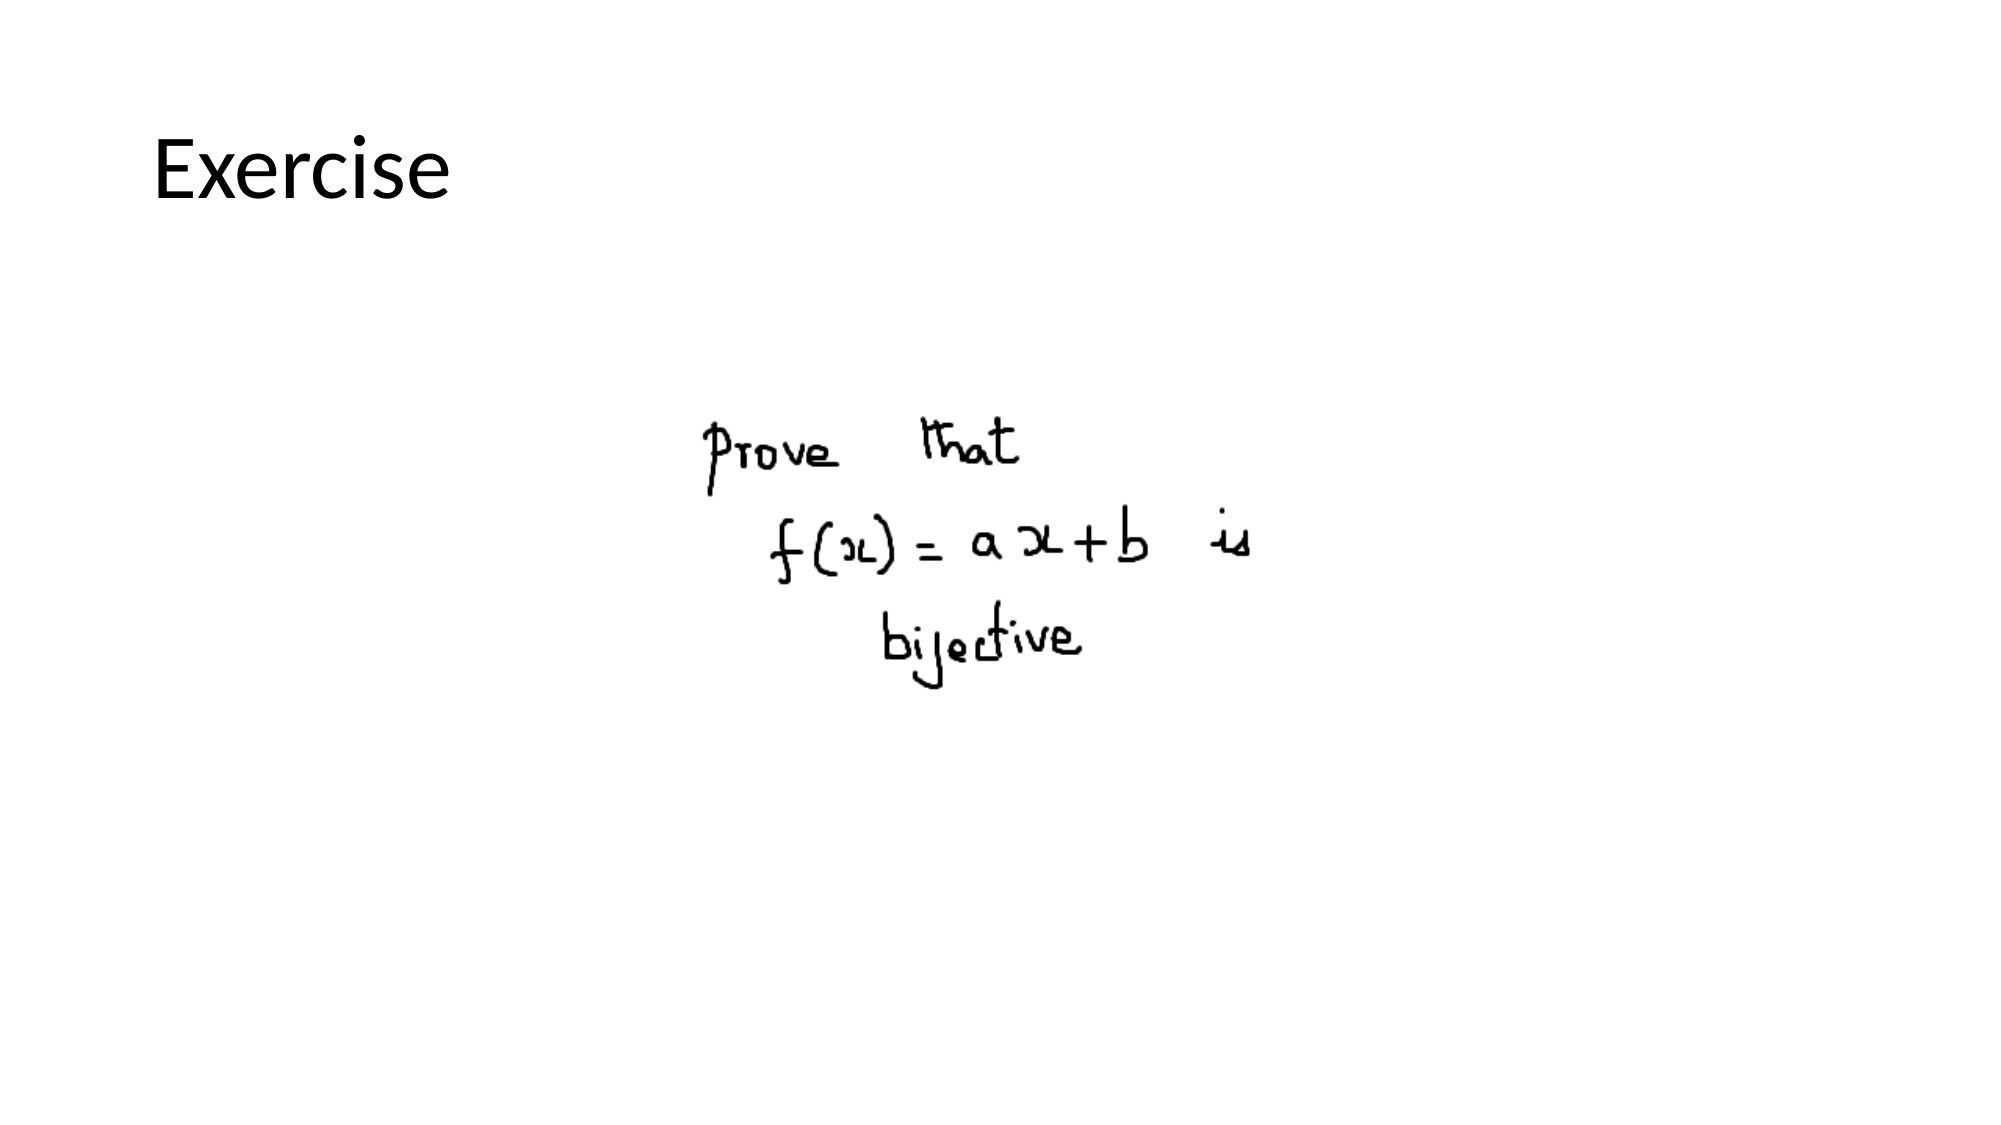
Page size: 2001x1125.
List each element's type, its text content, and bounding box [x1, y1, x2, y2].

title Exercise [137, 59, 1863, 278]
picture [661, 387, 1339, 738]
